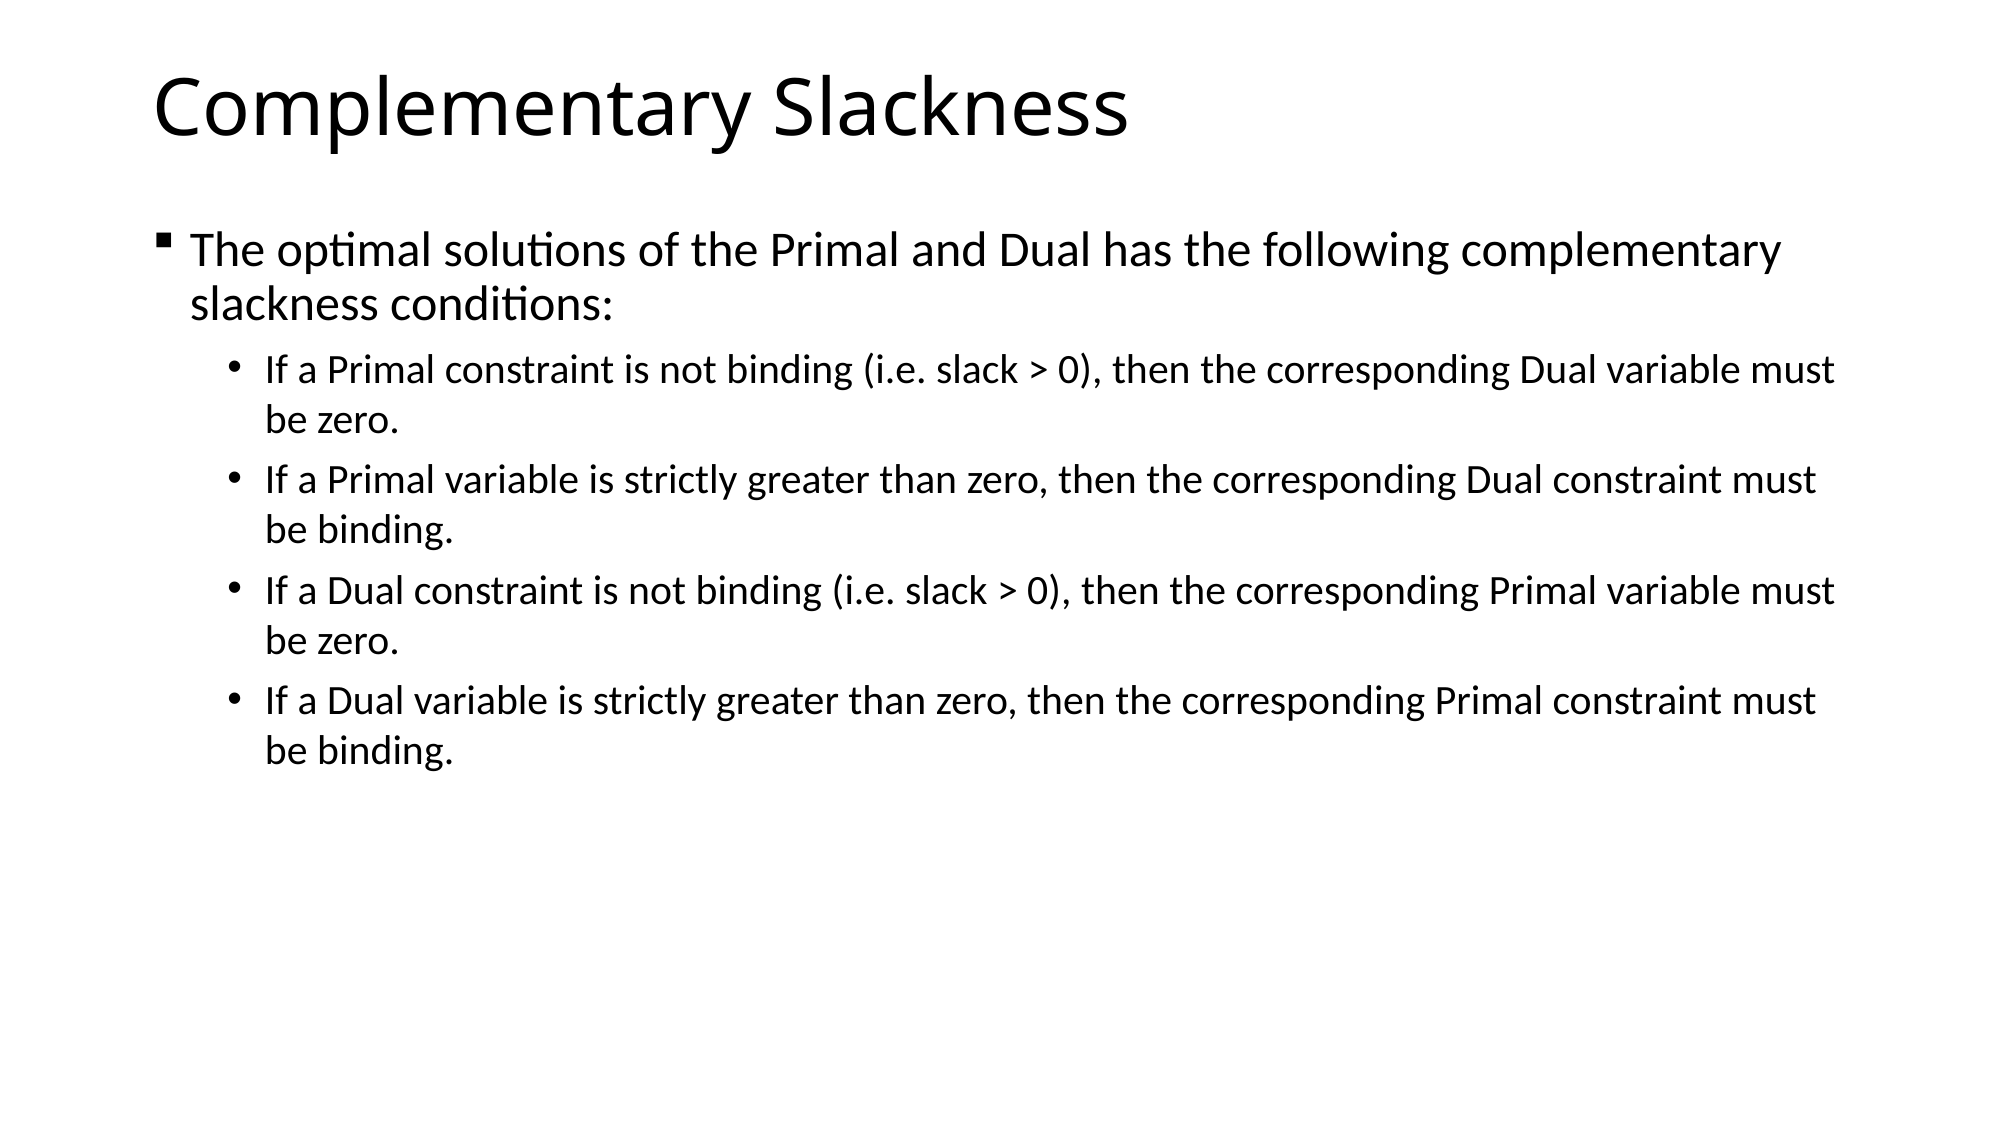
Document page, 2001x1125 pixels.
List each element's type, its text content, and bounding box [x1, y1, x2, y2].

title Complementary Slackness [137, 59, 1863, 196]
list The optimal solutions of the Primal and Dual has the following complementary slackness conditions: If a Primal constraint is not binding (i.e. slack > 0), then the corresponding Dual variable must be zero. If a Primal variable is strictly greater than zero, then the corresponding Dual constraint must be binding. If a Dual constraint is not binding (i.e. slack > 0), then the corresponding Primal variable must be zero. If a Dual variable is strictly greater than zero, then the corresponding Primal constraint must be binding. [137, 215, 1863, 1050]
